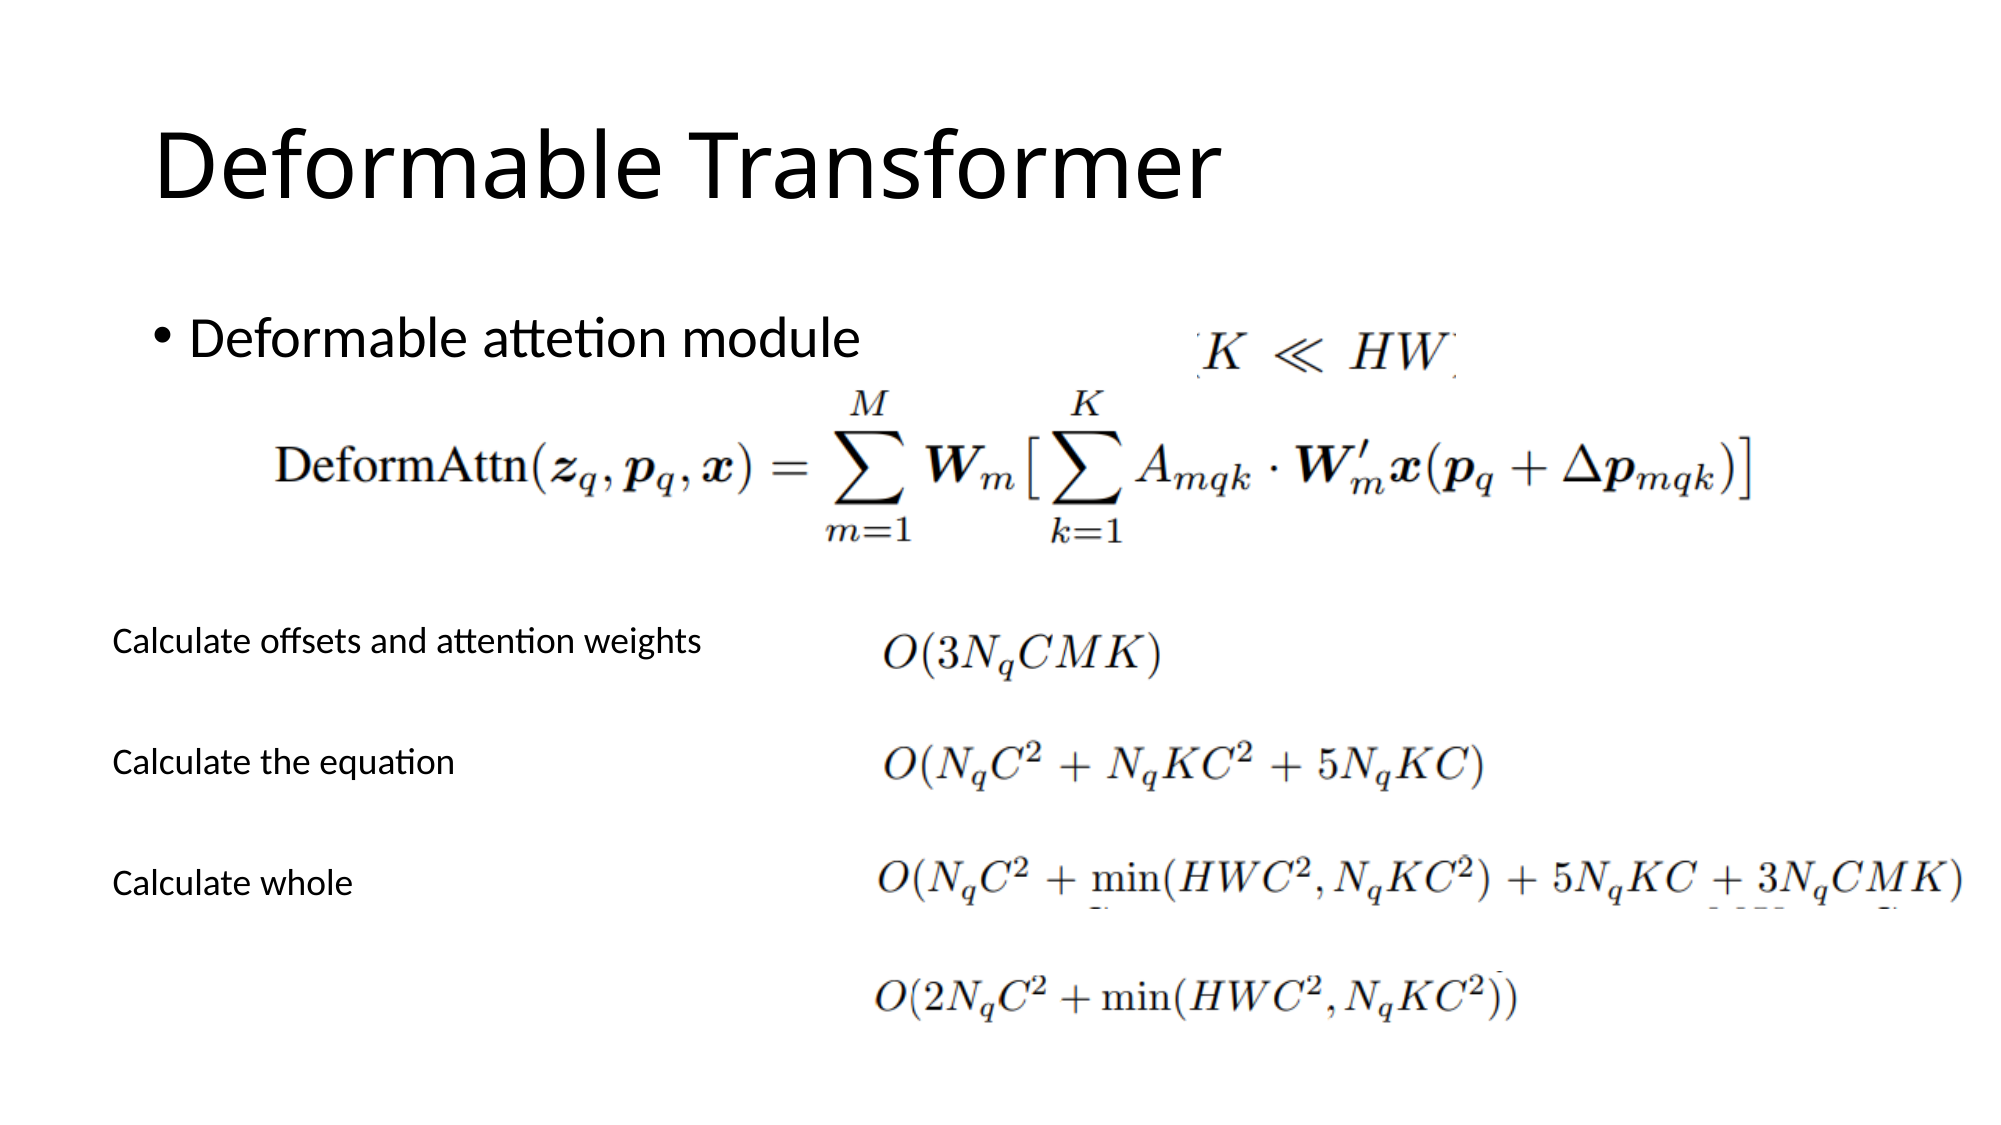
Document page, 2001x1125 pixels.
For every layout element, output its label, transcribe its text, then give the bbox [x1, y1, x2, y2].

title Deformable Transformer [137, 59, 1863, 278]
list Deformable attetion module [137, 299, 1863, 1014]
picture [869, 971, 1522, 1030]
text_box Calculate whole [97, 850, 746, 911]
picture [880, 737, 1487, 795]
picture [869, 853, 1963, 909]
text_box Calculate the equation [97, 729, 746, 790]
text_box Calculate offsets and attention weights [97, 608, 746, 669]
picture [882, 628, 1164, 686]
picture [238, 323, 1762, 568]
